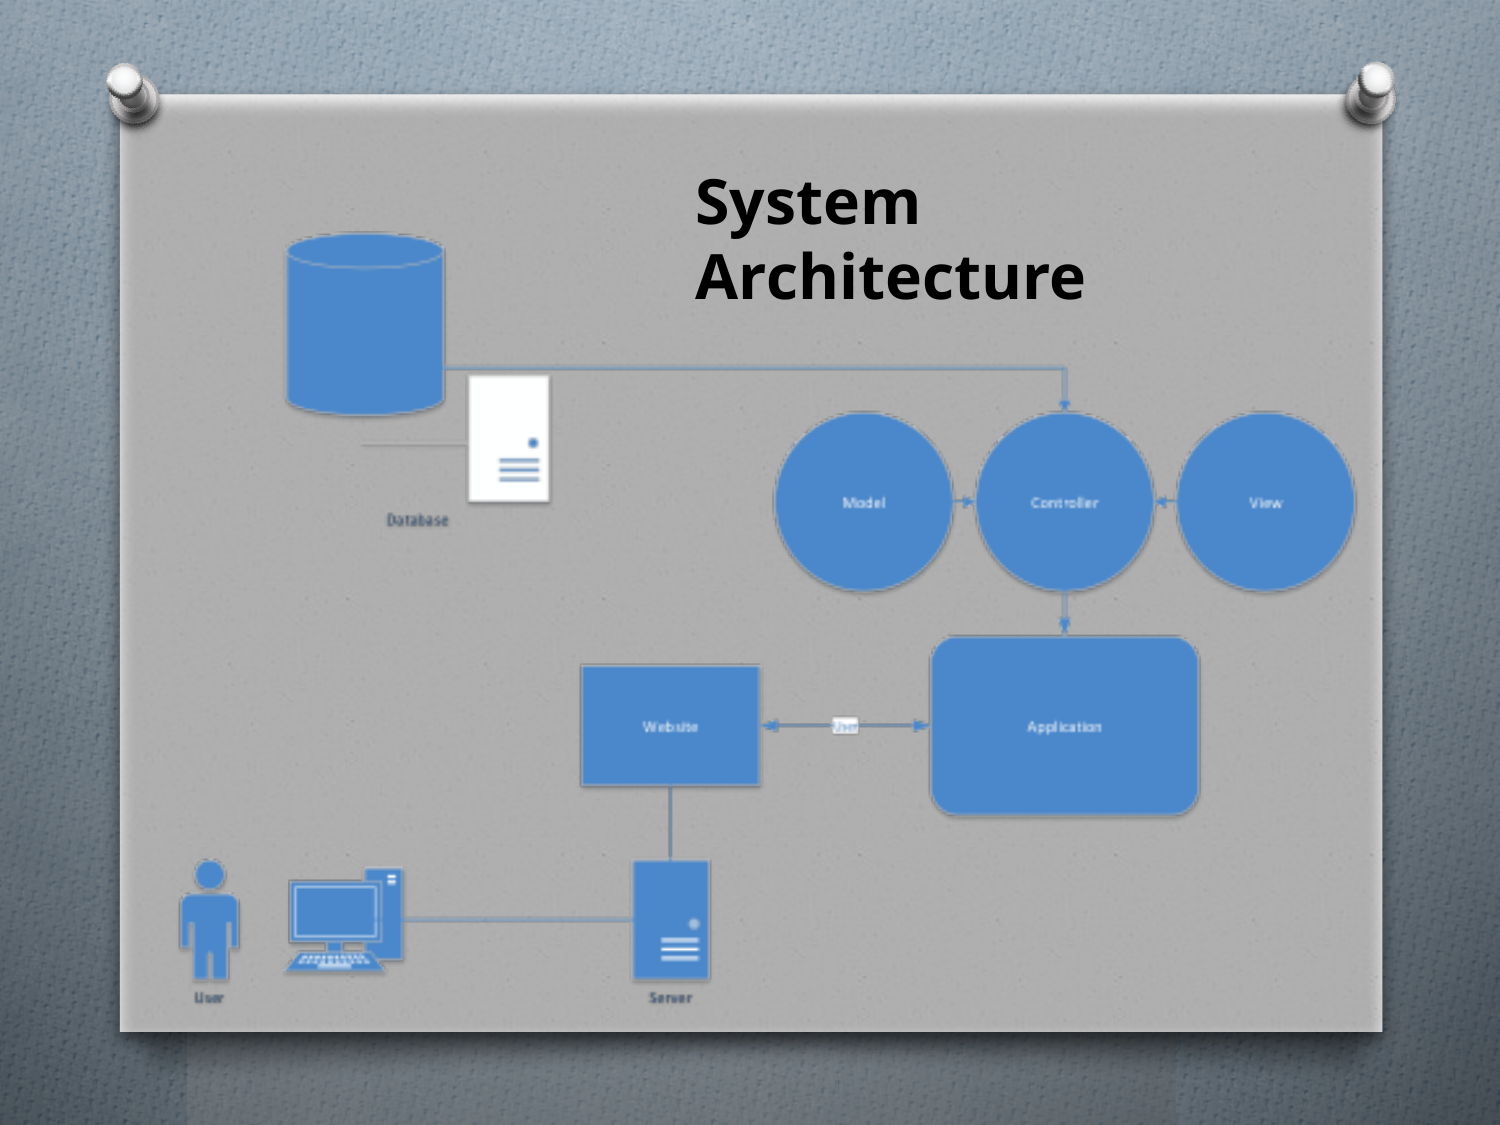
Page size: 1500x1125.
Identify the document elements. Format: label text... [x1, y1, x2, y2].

text_box System Architecture [680, 154, 1255, 230]
picture [1317, 35, 1439, 156]
picture [75, 29, 198, 153]
picture [148, 230, 1365, 1027]
